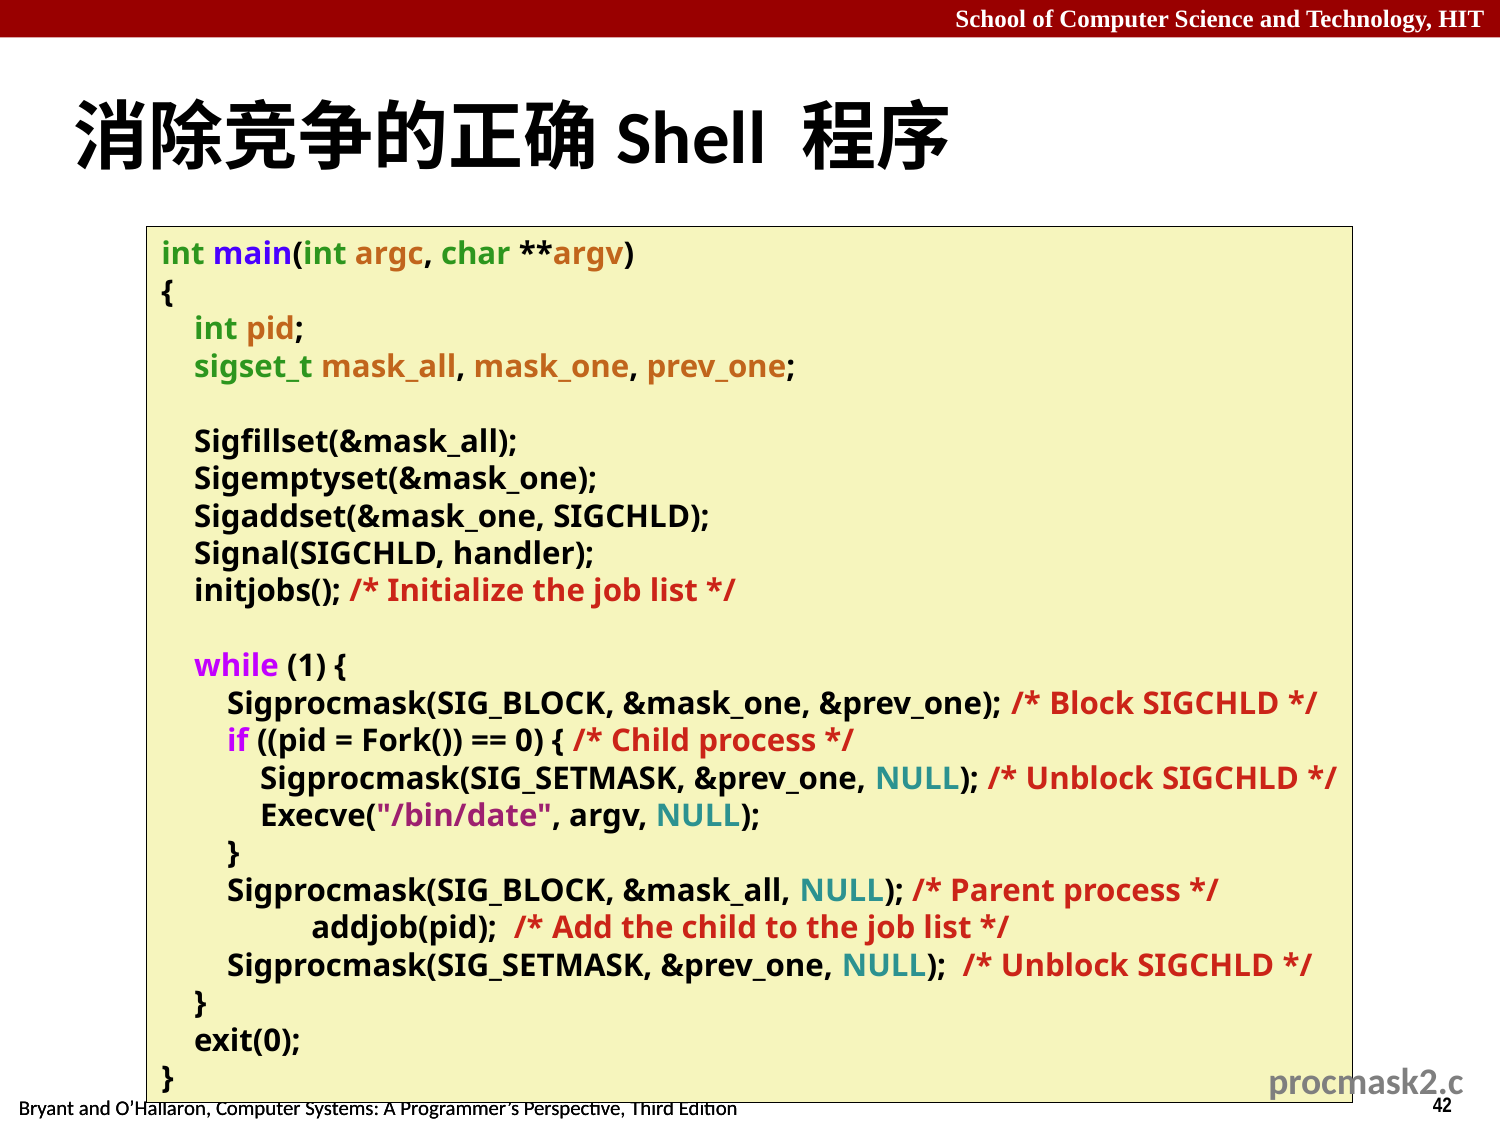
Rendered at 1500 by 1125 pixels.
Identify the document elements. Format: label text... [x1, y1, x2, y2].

title 消除竞争的正确Shell 程序 [58, 71, 1351, 197]
text_box procmask2.c [1253, 1049, 1479, 1110]
text_box int main(int argc, char **argv) { int pid; sigset_t mask_all, mask_one, prev_one; Sigfillset(&mask_all); Sigemptyset(&mask_one); Sigaddset(&mask_one, SIGCHLD); Signal(SIGCHLD, handler); initjobs(); /* Initialize the job list */ while (1) { Sigprocmask(SIG_BLOCK, &mask_one, &prev_one); /* Block SIGCHLD */ if ((pid = Fork()) == 0) { /* Child process */ Sigprocmask(SIG_SETMASK, &prev_one, NULL); /* Unblock SIGCHLD */ Execve("/bin/date", argv, NULL); } Sigprocmask(SIG_BLOCK, &mask_all, NULL); /* Parent process */ addjob(pid); /* Add the child to the job list */ Sigprocmask(SIG_SETMASK, &prev_one, NULL); /* Unblock SIGCHLD */ } exit(0); } [146, 226, 1353, 1103]
